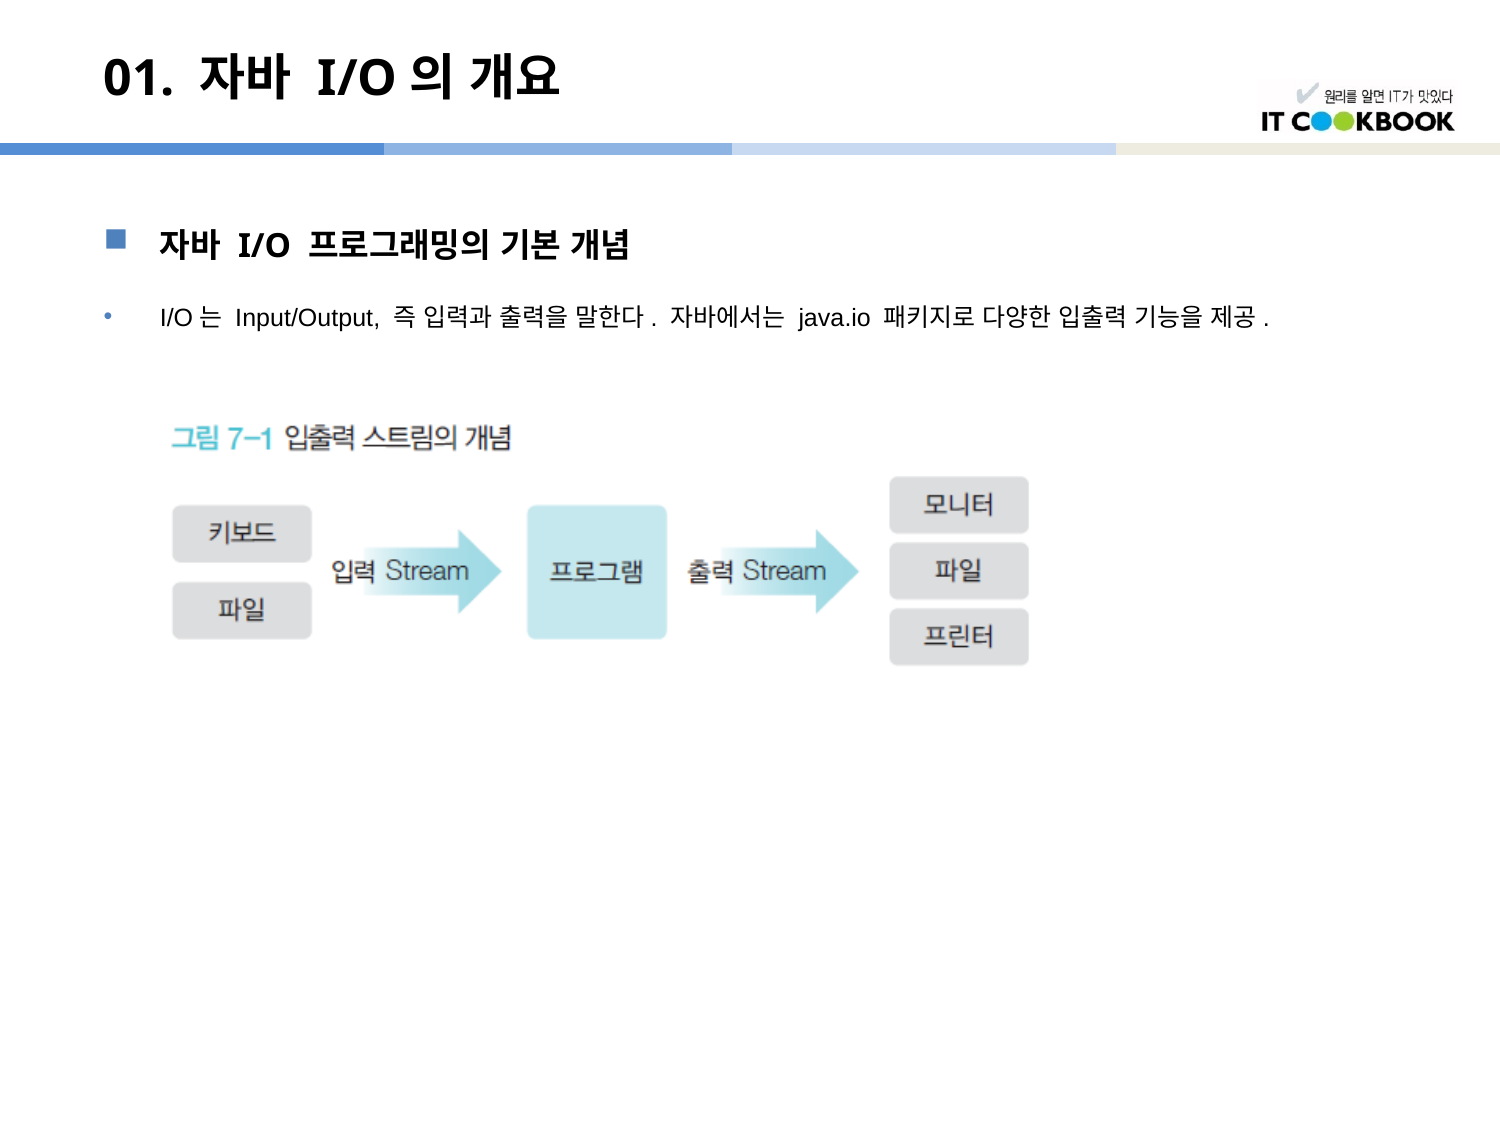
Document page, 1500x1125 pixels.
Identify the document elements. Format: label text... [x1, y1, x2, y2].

picture [170, 420, 1040, 679]
list 자바 I/O 프로그래밍의 기본 개념 [88, 196, 1436, 278]
text_box I/O는 Input/Output, 즉 입력과 출력을 말한다. 자바에서는 java.io 패키지로 다양한 입출력 기능을 제공. [88, 278, 1436, 468]
title 01. 자바 I/O의 개요 [88, 30, 1211, 121]
picture [1257, 79, 1458, 133]
